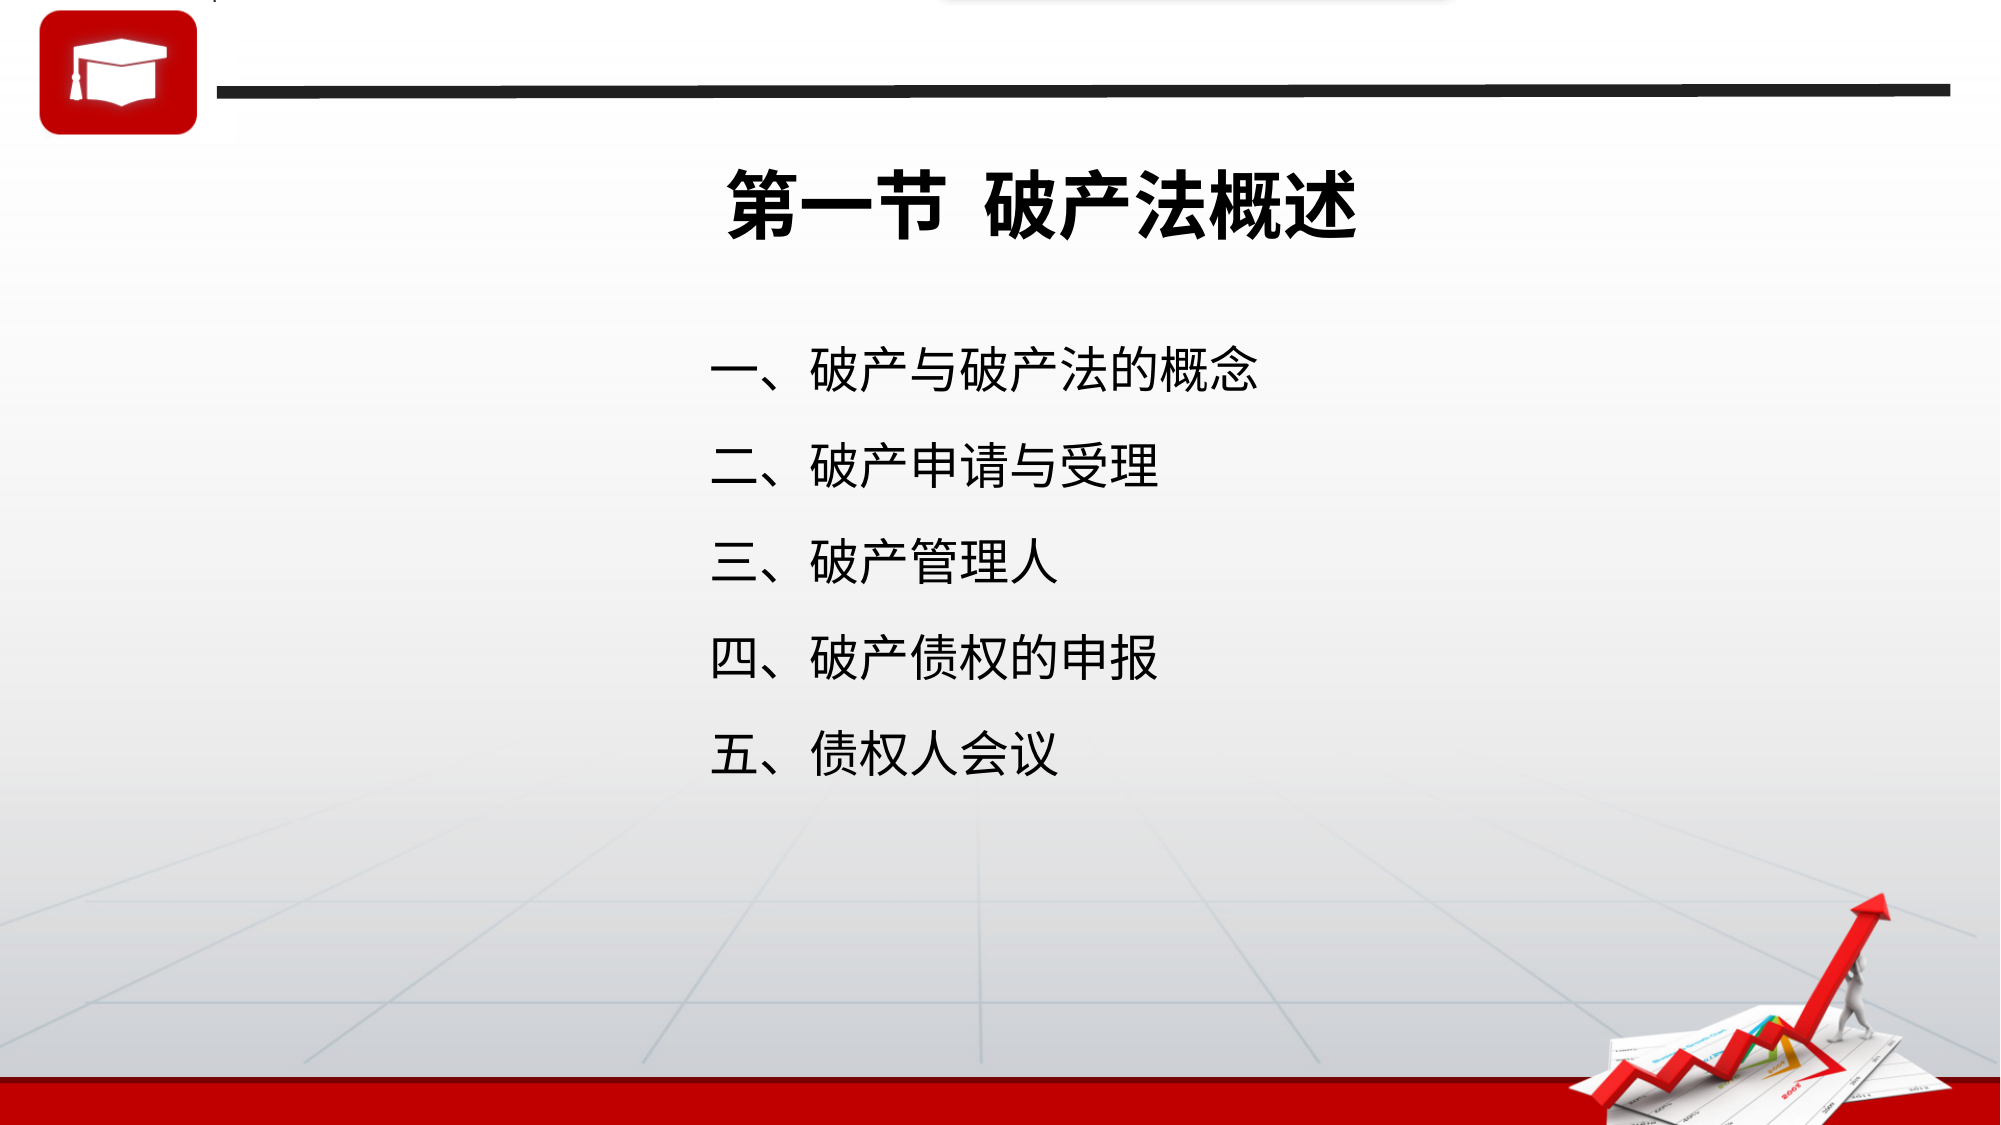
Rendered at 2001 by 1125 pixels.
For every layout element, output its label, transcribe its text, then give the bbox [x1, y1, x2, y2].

title 第一节 破产法概述 [334, 110, 1750, 273]
picture [0, 0, 2001, 1125]
list 一、破产与破产法的概念 二、破产申请与受理 三、破产管理人 四、破产债权的申报 五、债权人会议 [694, 316, 1626, 923]
